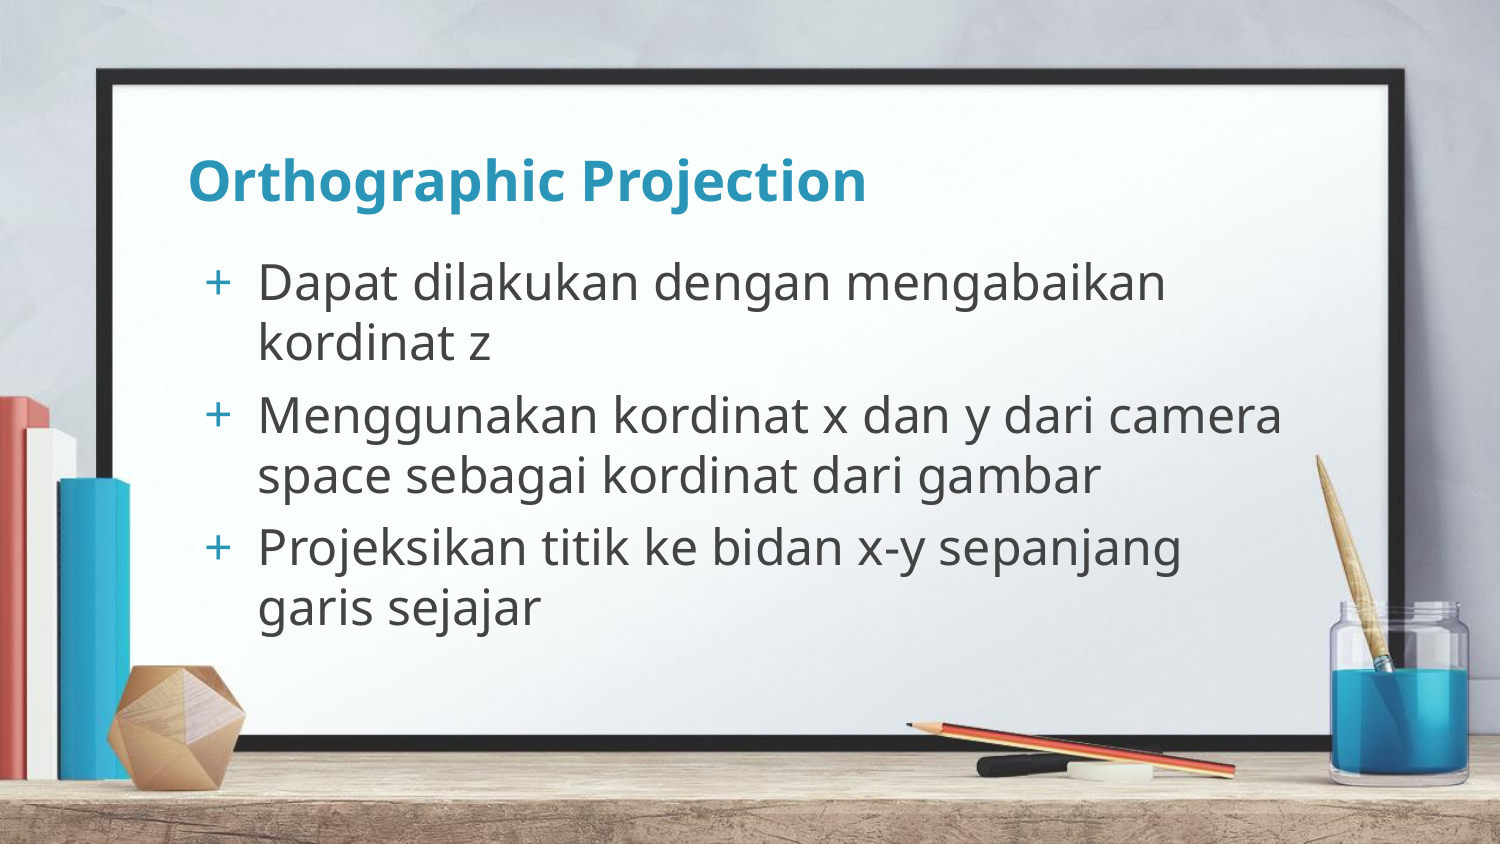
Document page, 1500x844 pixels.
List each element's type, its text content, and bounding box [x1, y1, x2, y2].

picture [0, 0, 1500, 844]
list Dapat dilakukan dengan mengabaikan kordinat z Menggunakan kordinat x dan y dari camera space sebagai kordinat dari gambar Projeksikan titik ke bidan x-y sepanjang garis sejajar [172, 235, 1324, 680]
title Orthographic Projection [172, 130, 1324, 235]
